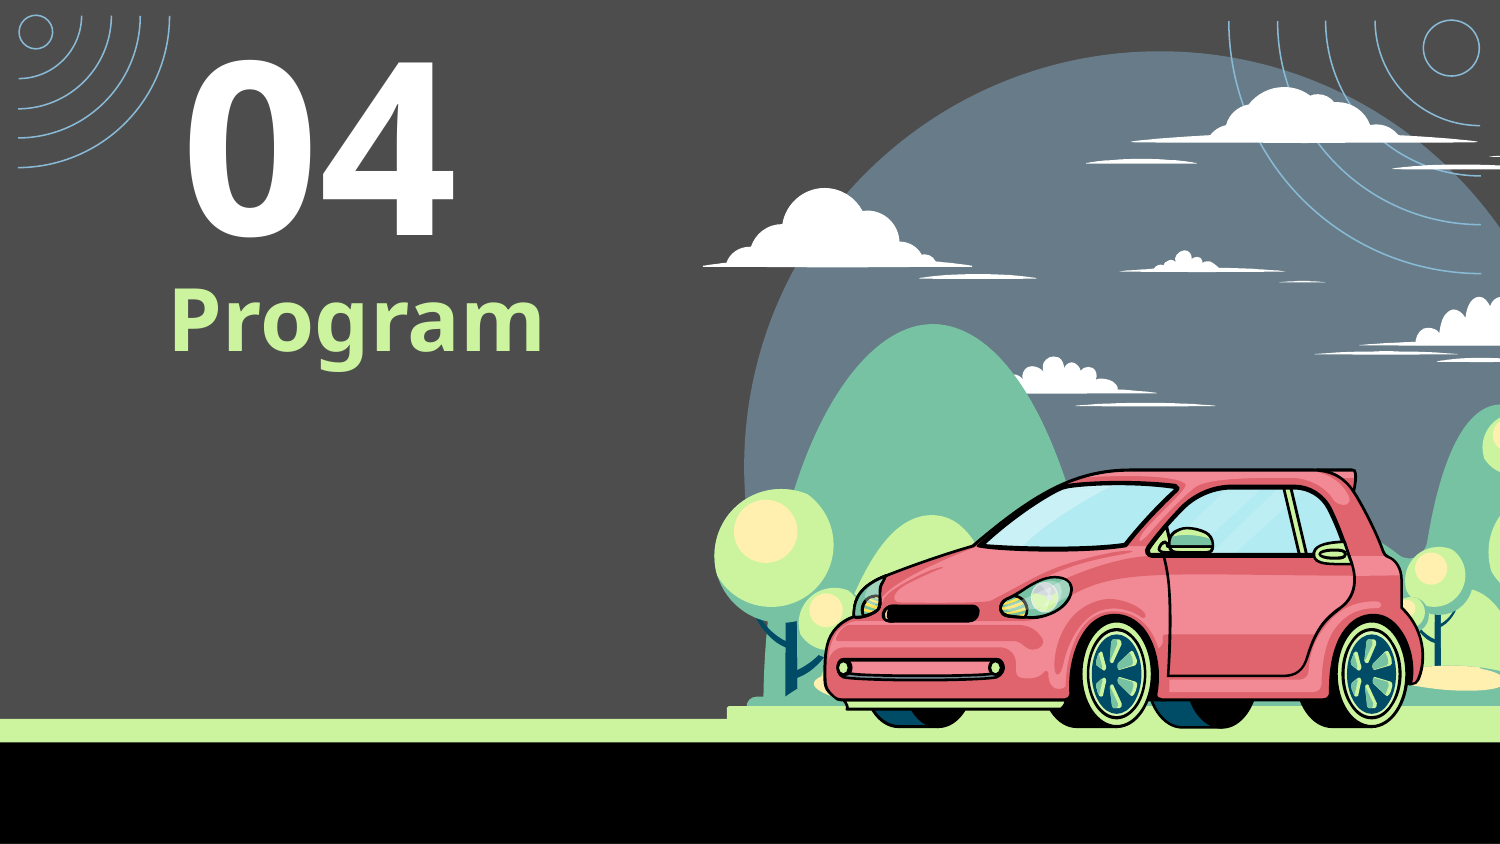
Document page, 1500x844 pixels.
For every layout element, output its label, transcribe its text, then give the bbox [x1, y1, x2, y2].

title Program [152, 252, 697, 370]
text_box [823, 468, 1431, 729]
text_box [702, 50, 1500, 728]
text_box 04 [166, 0, 986, 292]
